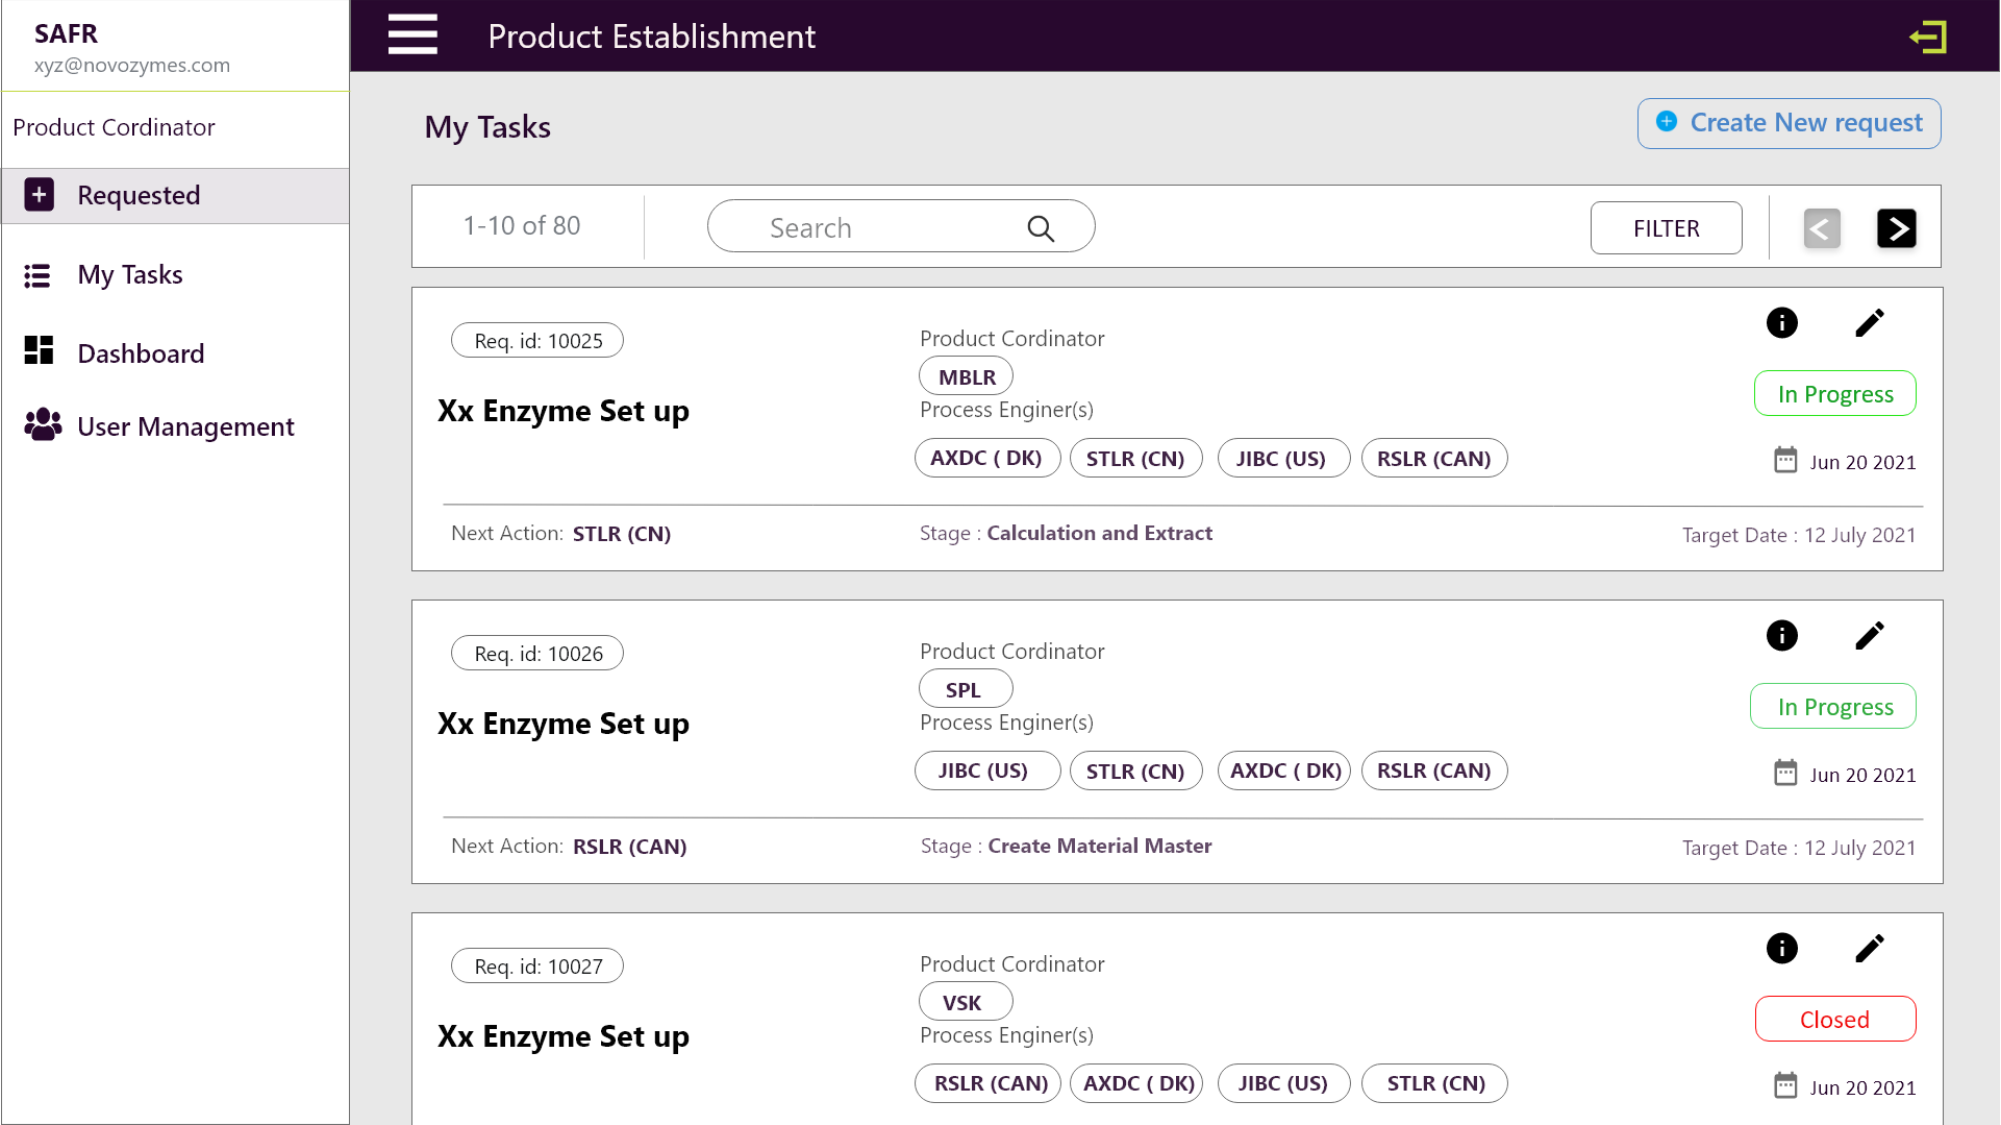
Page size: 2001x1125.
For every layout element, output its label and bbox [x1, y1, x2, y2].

list [0, 0, 2000, 1125]
